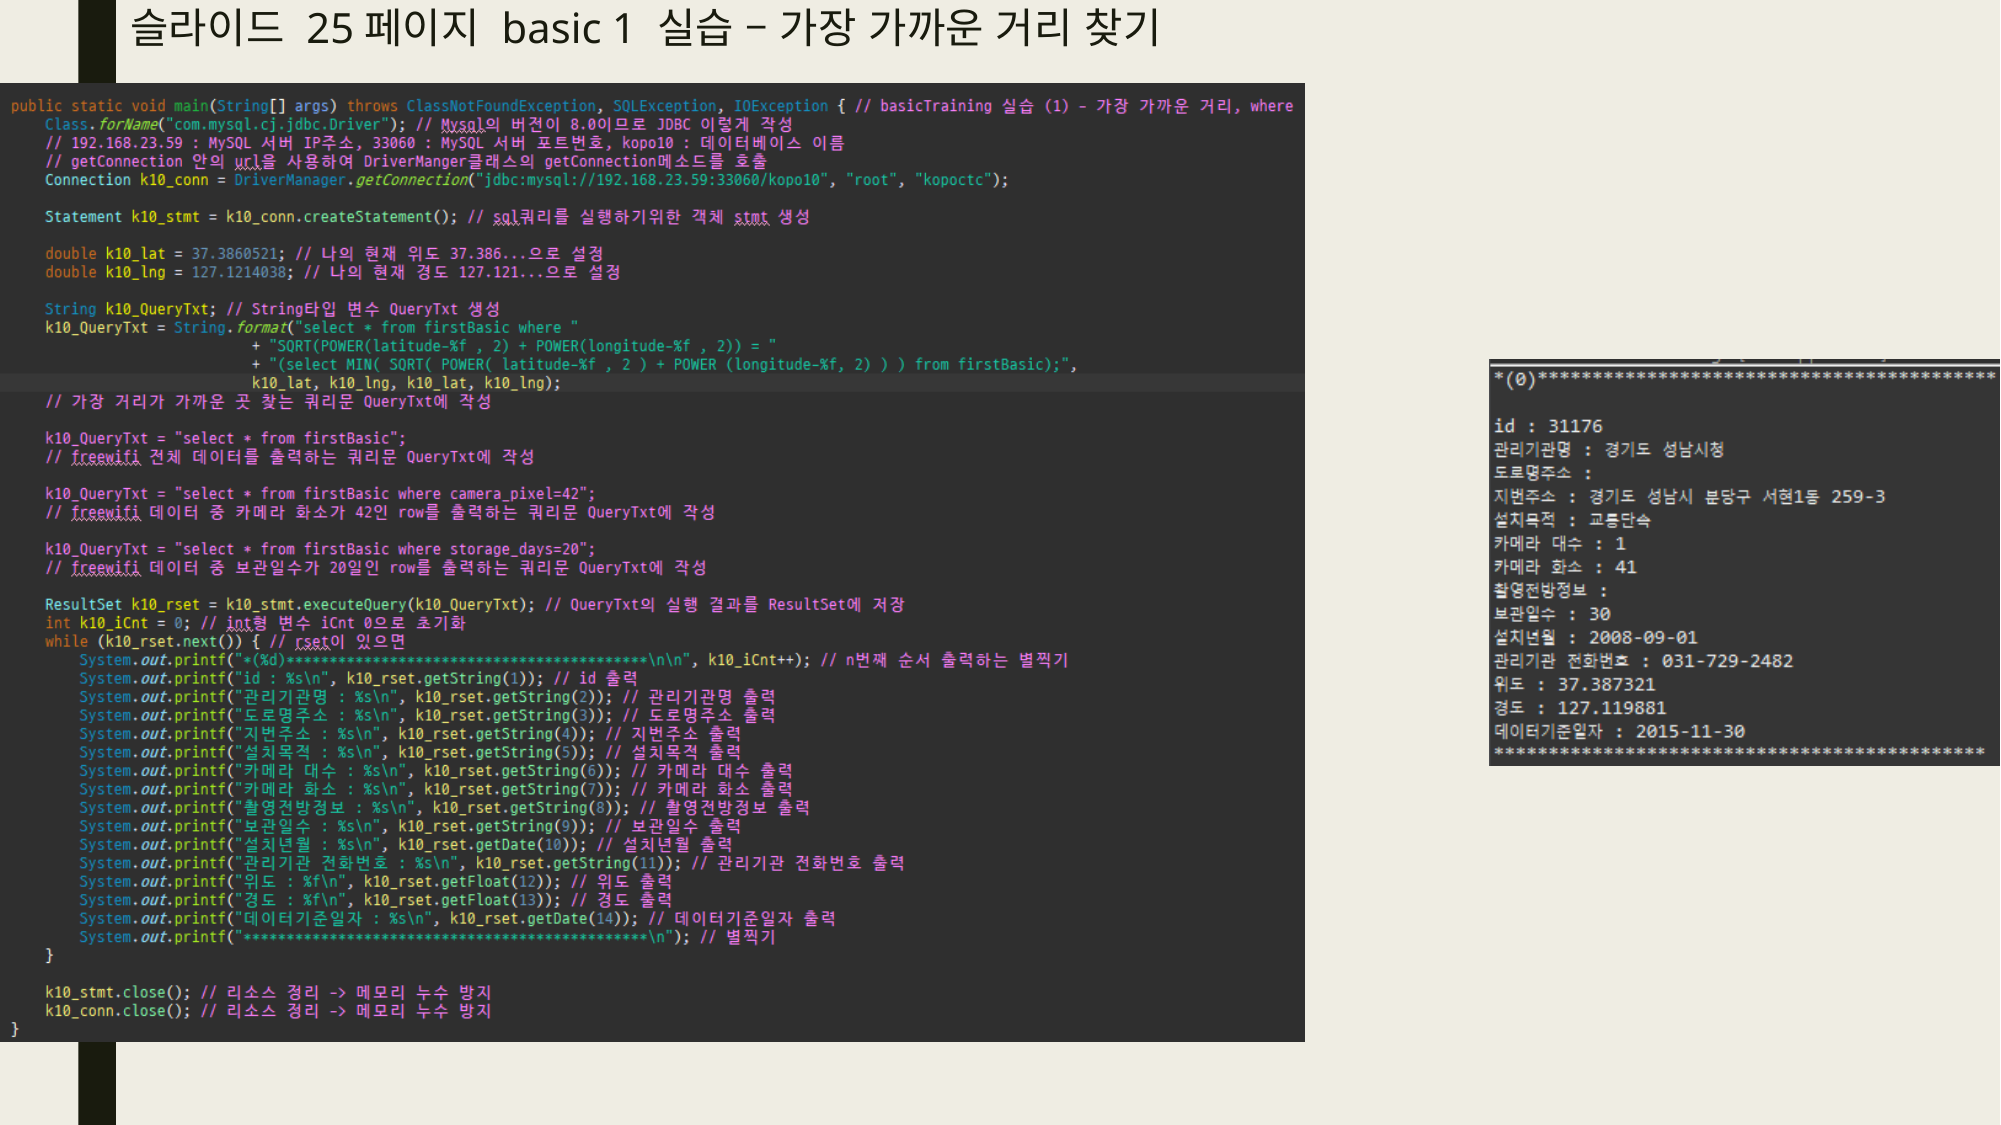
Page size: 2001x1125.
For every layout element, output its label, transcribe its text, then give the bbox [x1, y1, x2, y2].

picture [0, 83, 1305, 1042]
title 슬라이드 25페이지 basic 1 실습 – 가장 가까운 거리 찾기 [115, 0, 1691, 79]
picture [1488, 359, 2000, 766]
